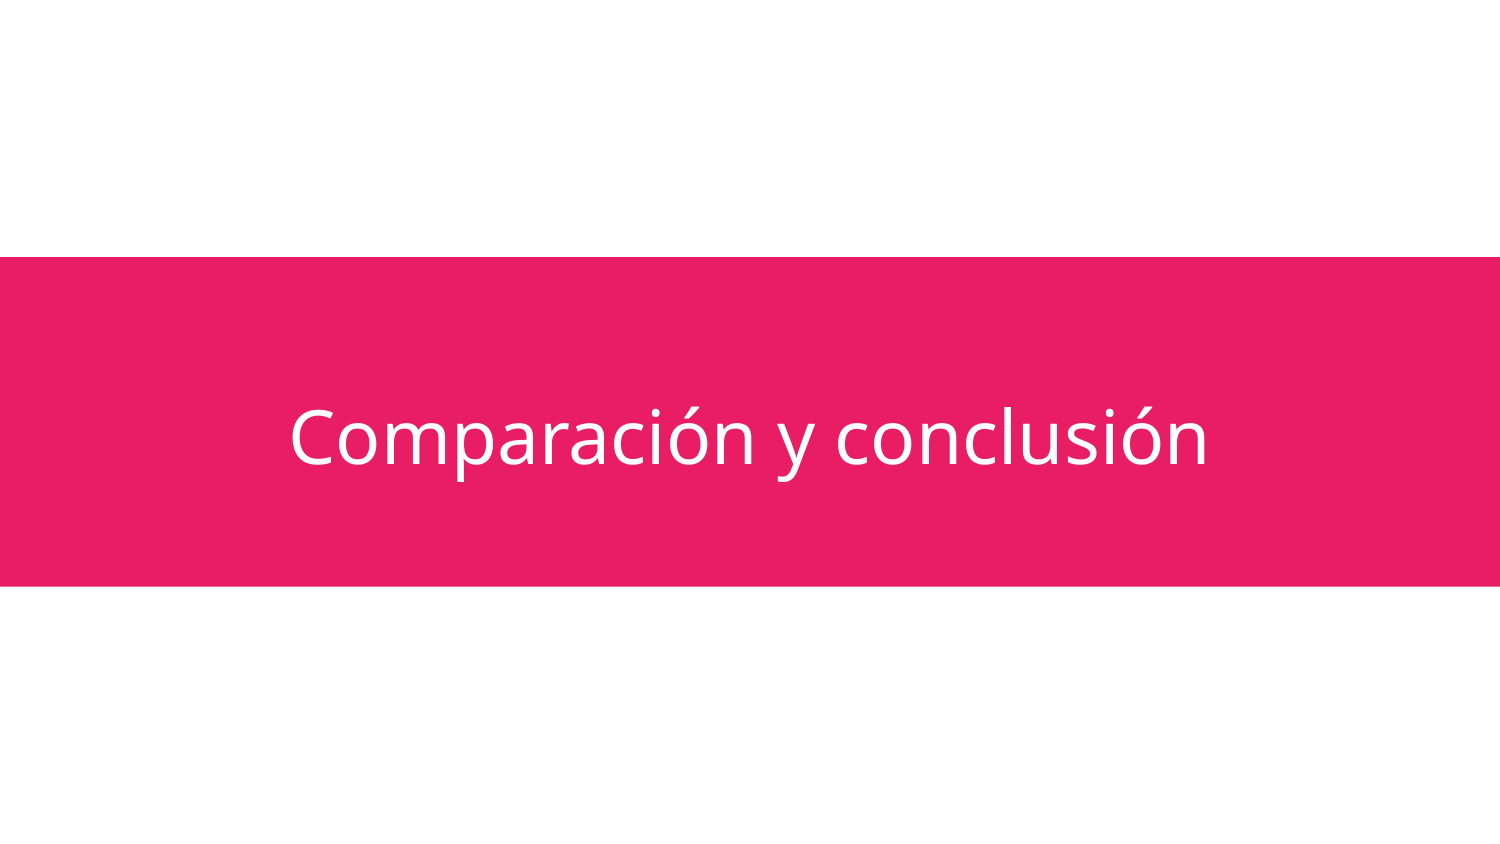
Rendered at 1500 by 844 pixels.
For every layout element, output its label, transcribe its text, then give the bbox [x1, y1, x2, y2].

title Comparación y conclusión [70, 309, 1430, 559]
